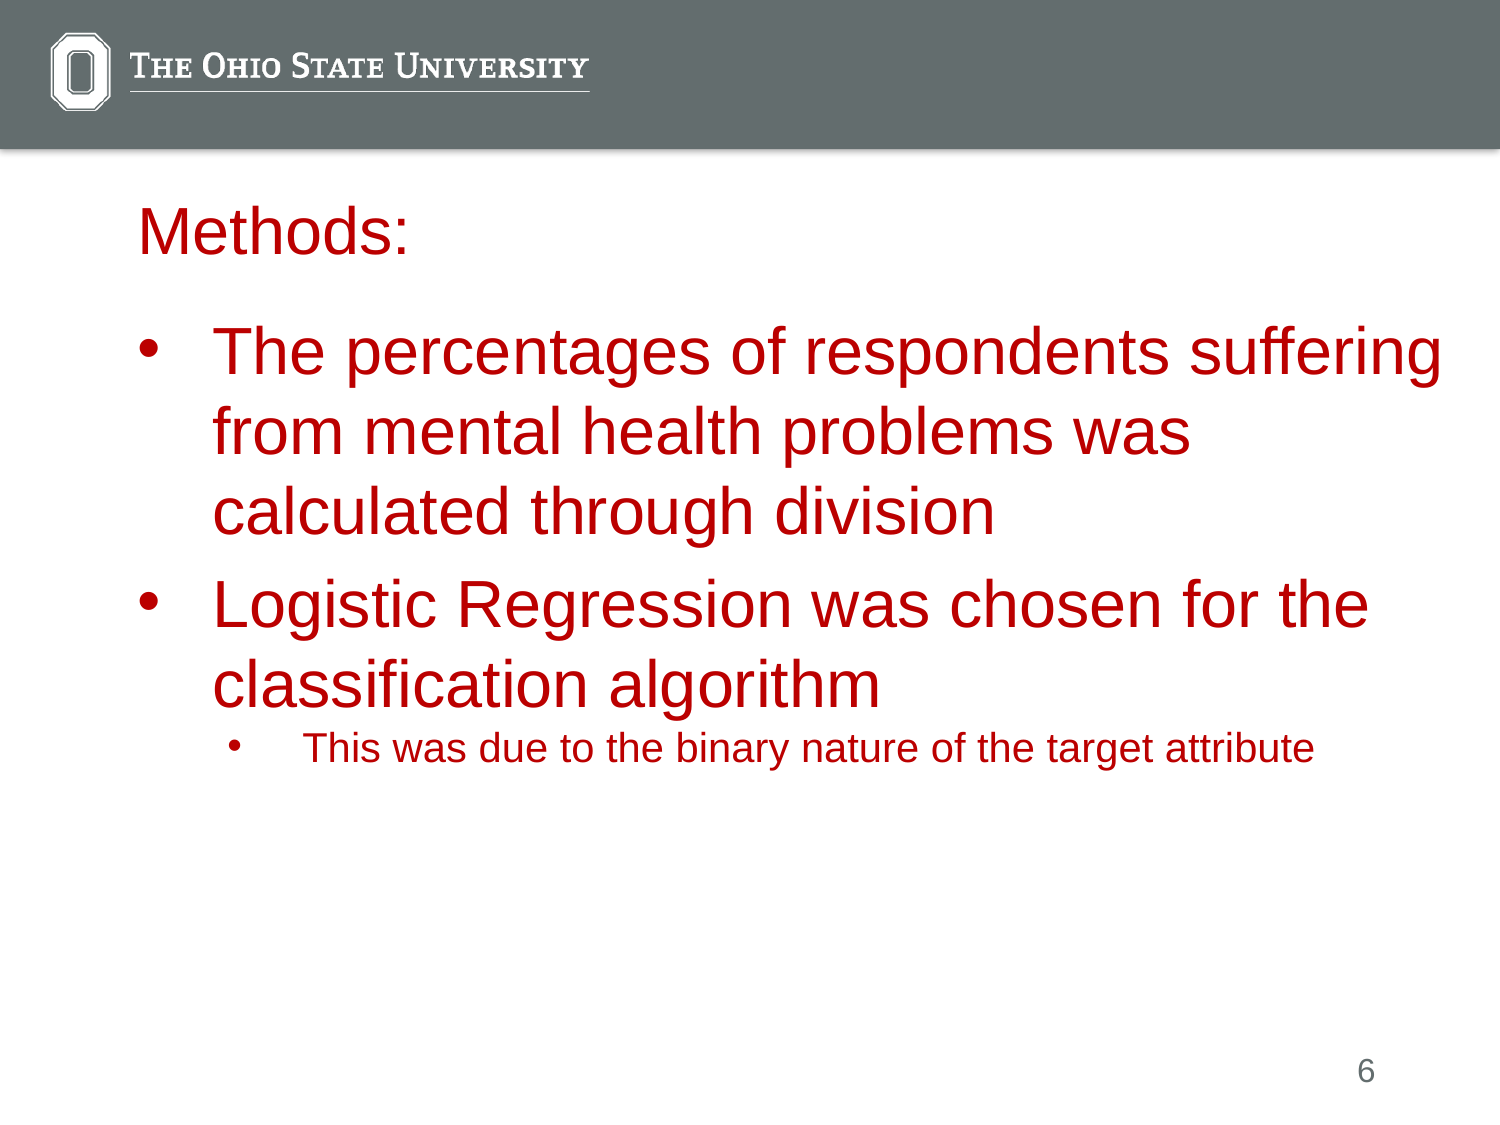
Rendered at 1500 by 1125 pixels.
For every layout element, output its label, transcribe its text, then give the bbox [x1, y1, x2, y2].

text_box Methods: [122, 180, 1473, 268]
list The percentages of respondents suffering from mental health problems was calculated through division Logistic Regression was chosen for the classification algorithm This was due to the binary nature of the target attribute [122, 300, 1473, 1043]
picture [50, 32, 590, 111]
